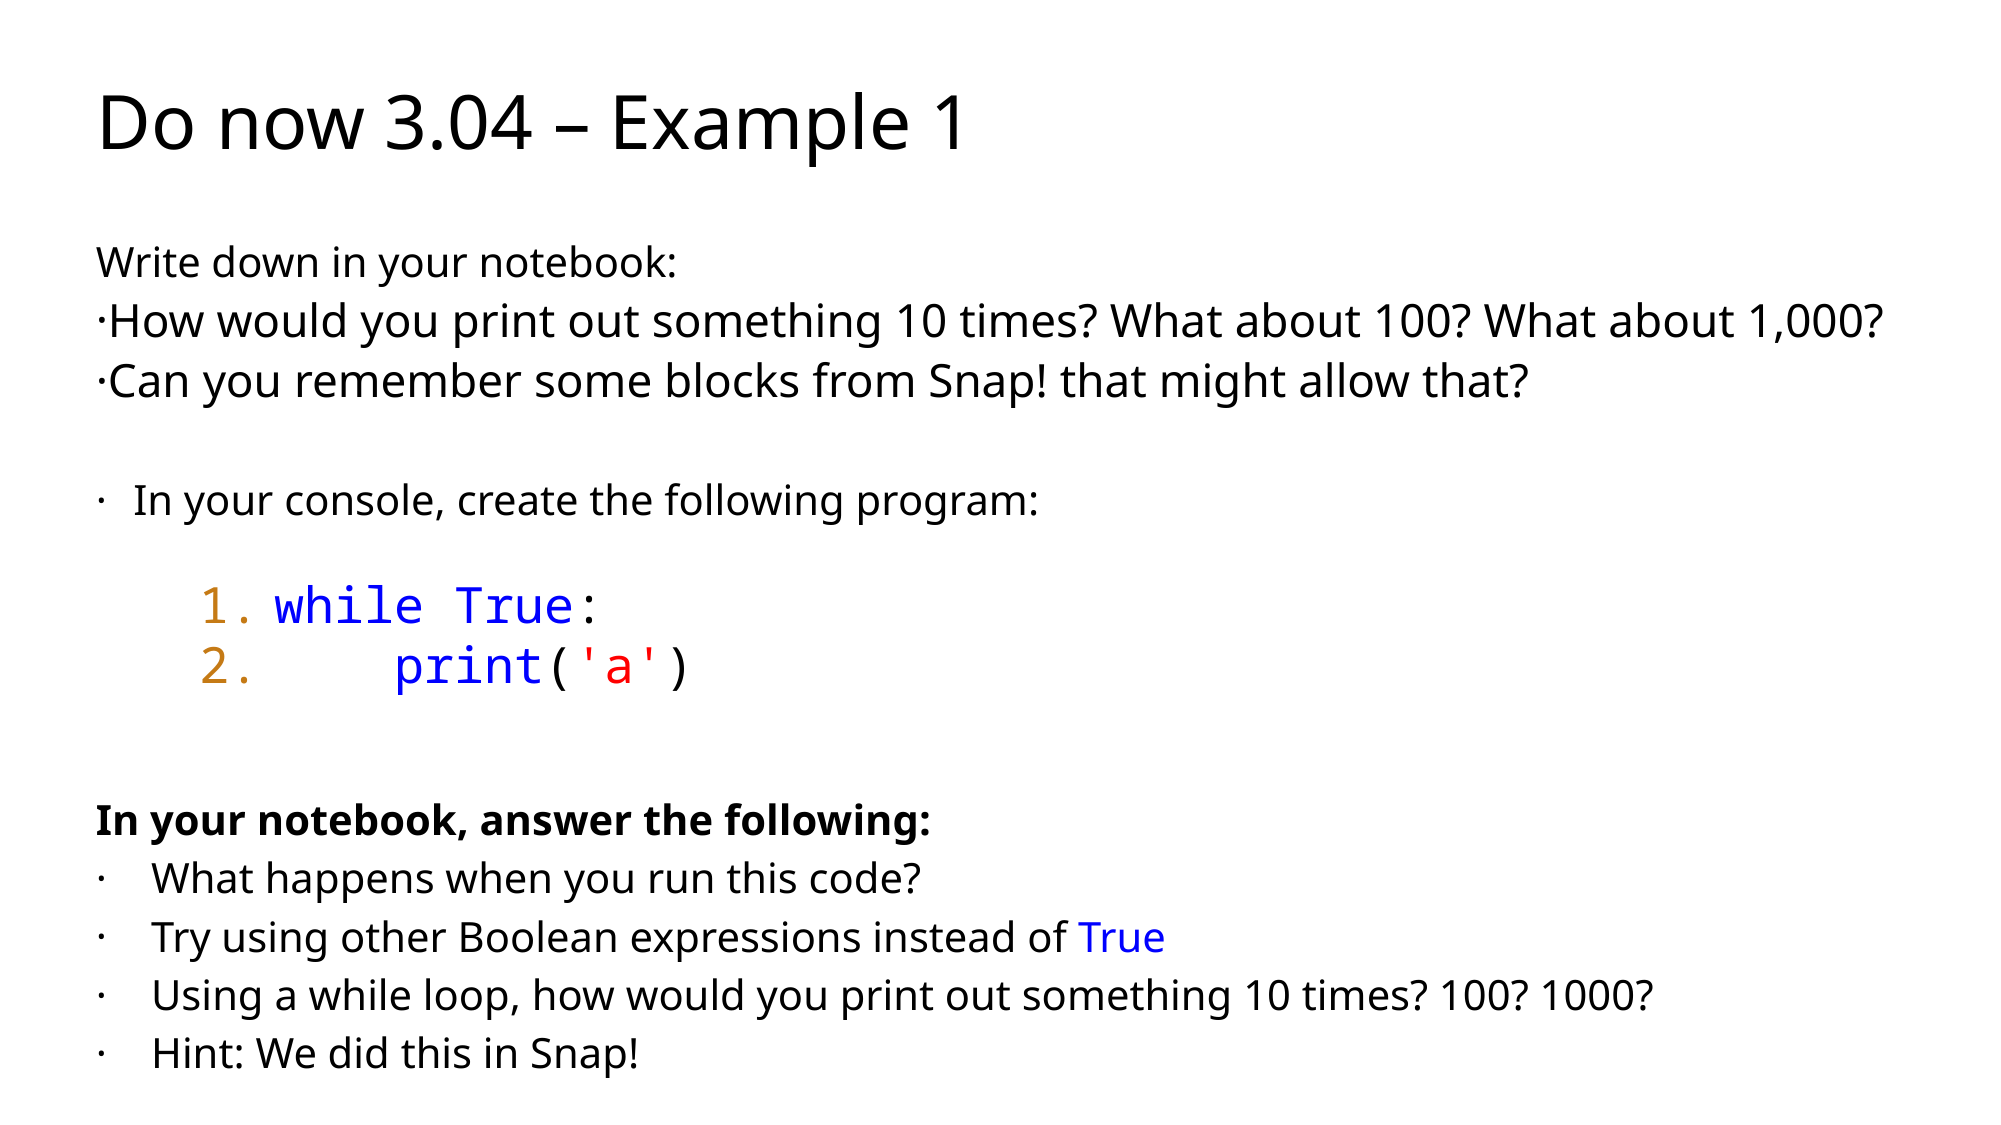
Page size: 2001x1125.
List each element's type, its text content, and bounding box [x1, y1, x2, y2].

title Do now 3.04 – Example 1 [96, 75, 1904, 235]
list Write down in your notebook: How would you print out something 10 times? What about 100? What about 1,000? Can you remember some blocks from Snap! that might allow that? In your console, create the following program: while True: print('a') In your notebook, answer the following: What happens when you run this code? Try using other Boolean expressions instead of True Using a while loop, how would you print out something 10 times? 100? 1000? Hint: We did this in Snap! [95, 235, 1904, 1078]
